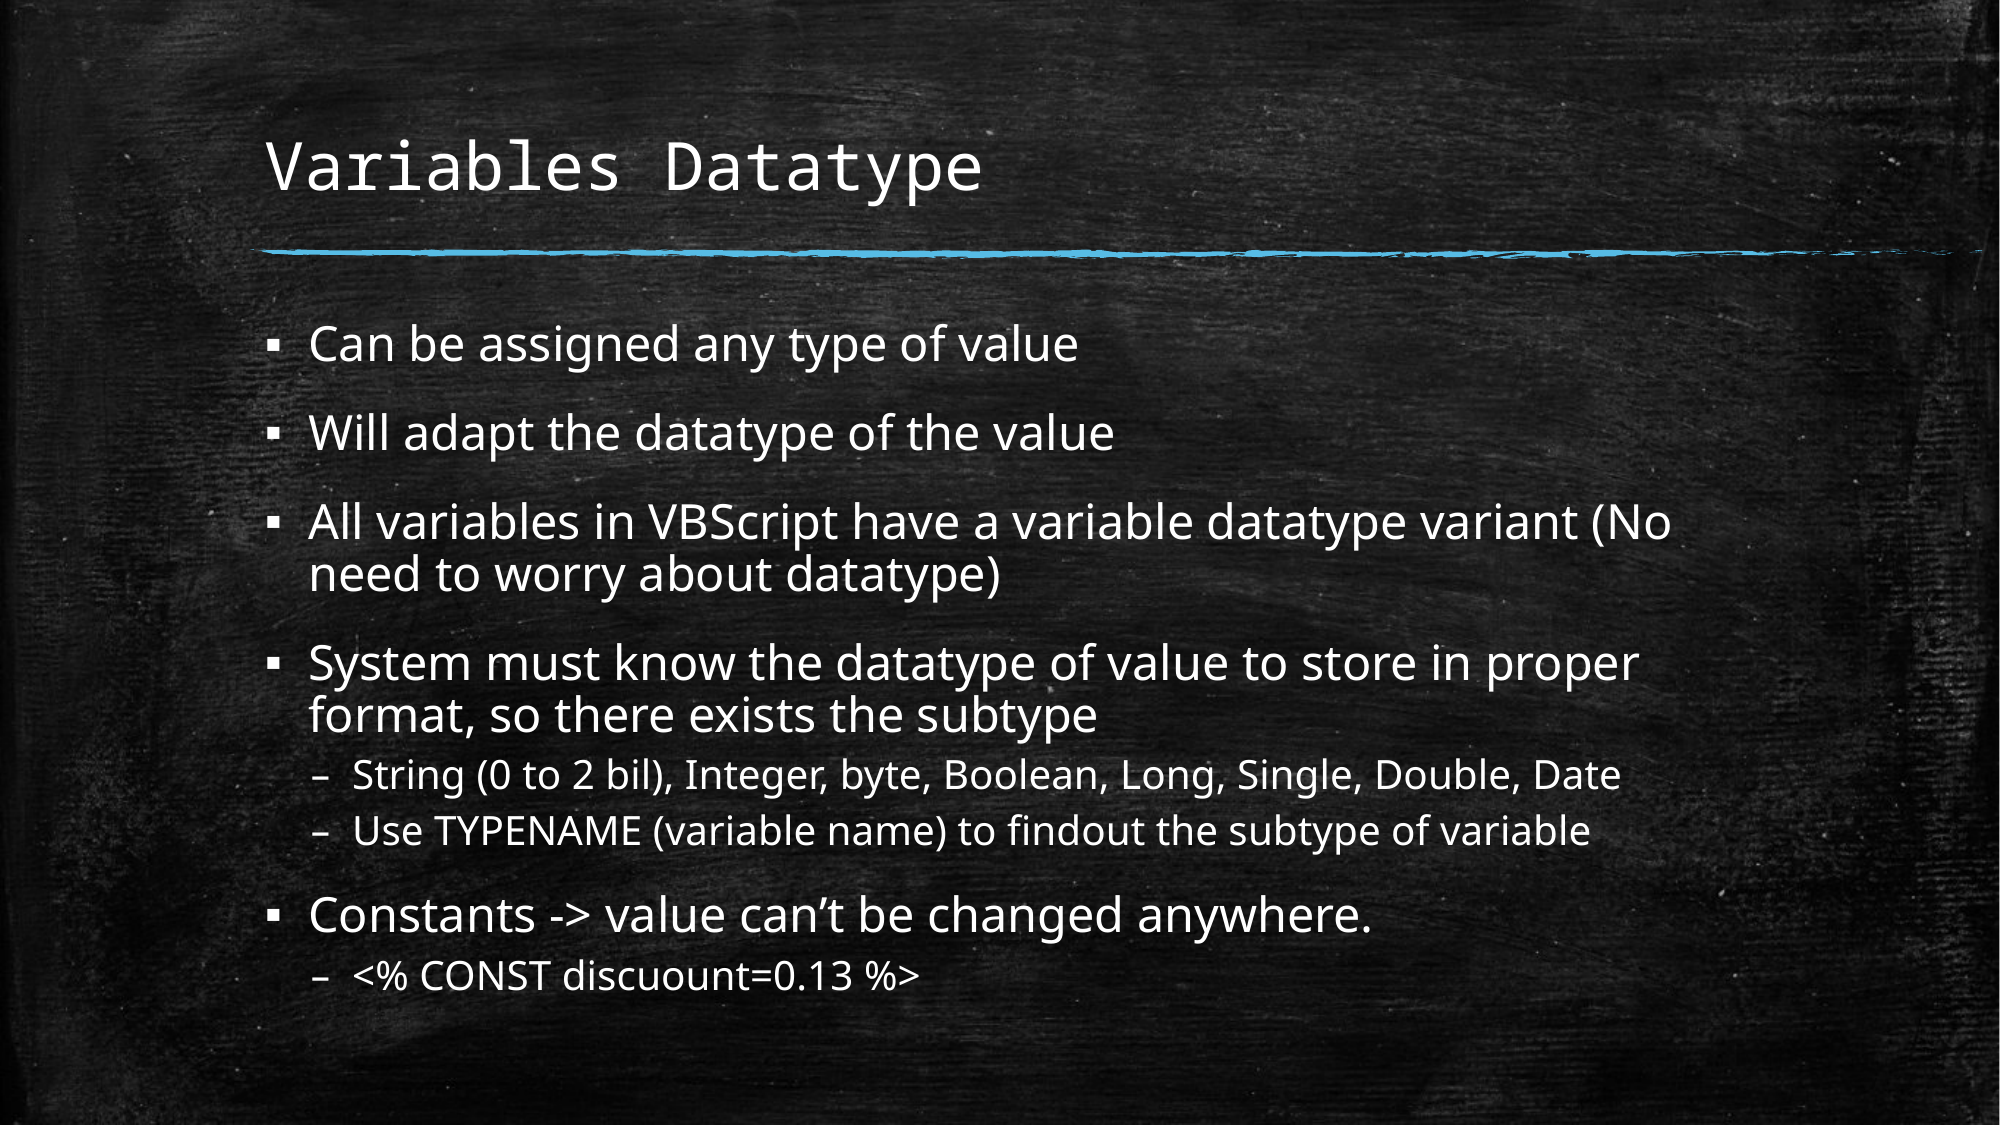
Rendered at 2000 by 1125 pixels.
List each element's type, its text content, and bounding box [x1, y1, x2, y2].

title Variables Datatype [249, 45, 1750, 213]
list Can be assigned any type of value Will adapt the datatype of the value All variables in VBScript have a variable datatype variant (No need to worry about datatype) System must know the datatype of value to store in proper format, so there exists the subtype String (0 to 2 bil), Integer, byte, Boolean, Long, Single, Double, Date Use TYPENAME (variable name) to findout the subtype of variable Constants -> value can’t be changed anywhere. <% CONST discuount=0.13 %> [249, 312, 1750, 1013]
